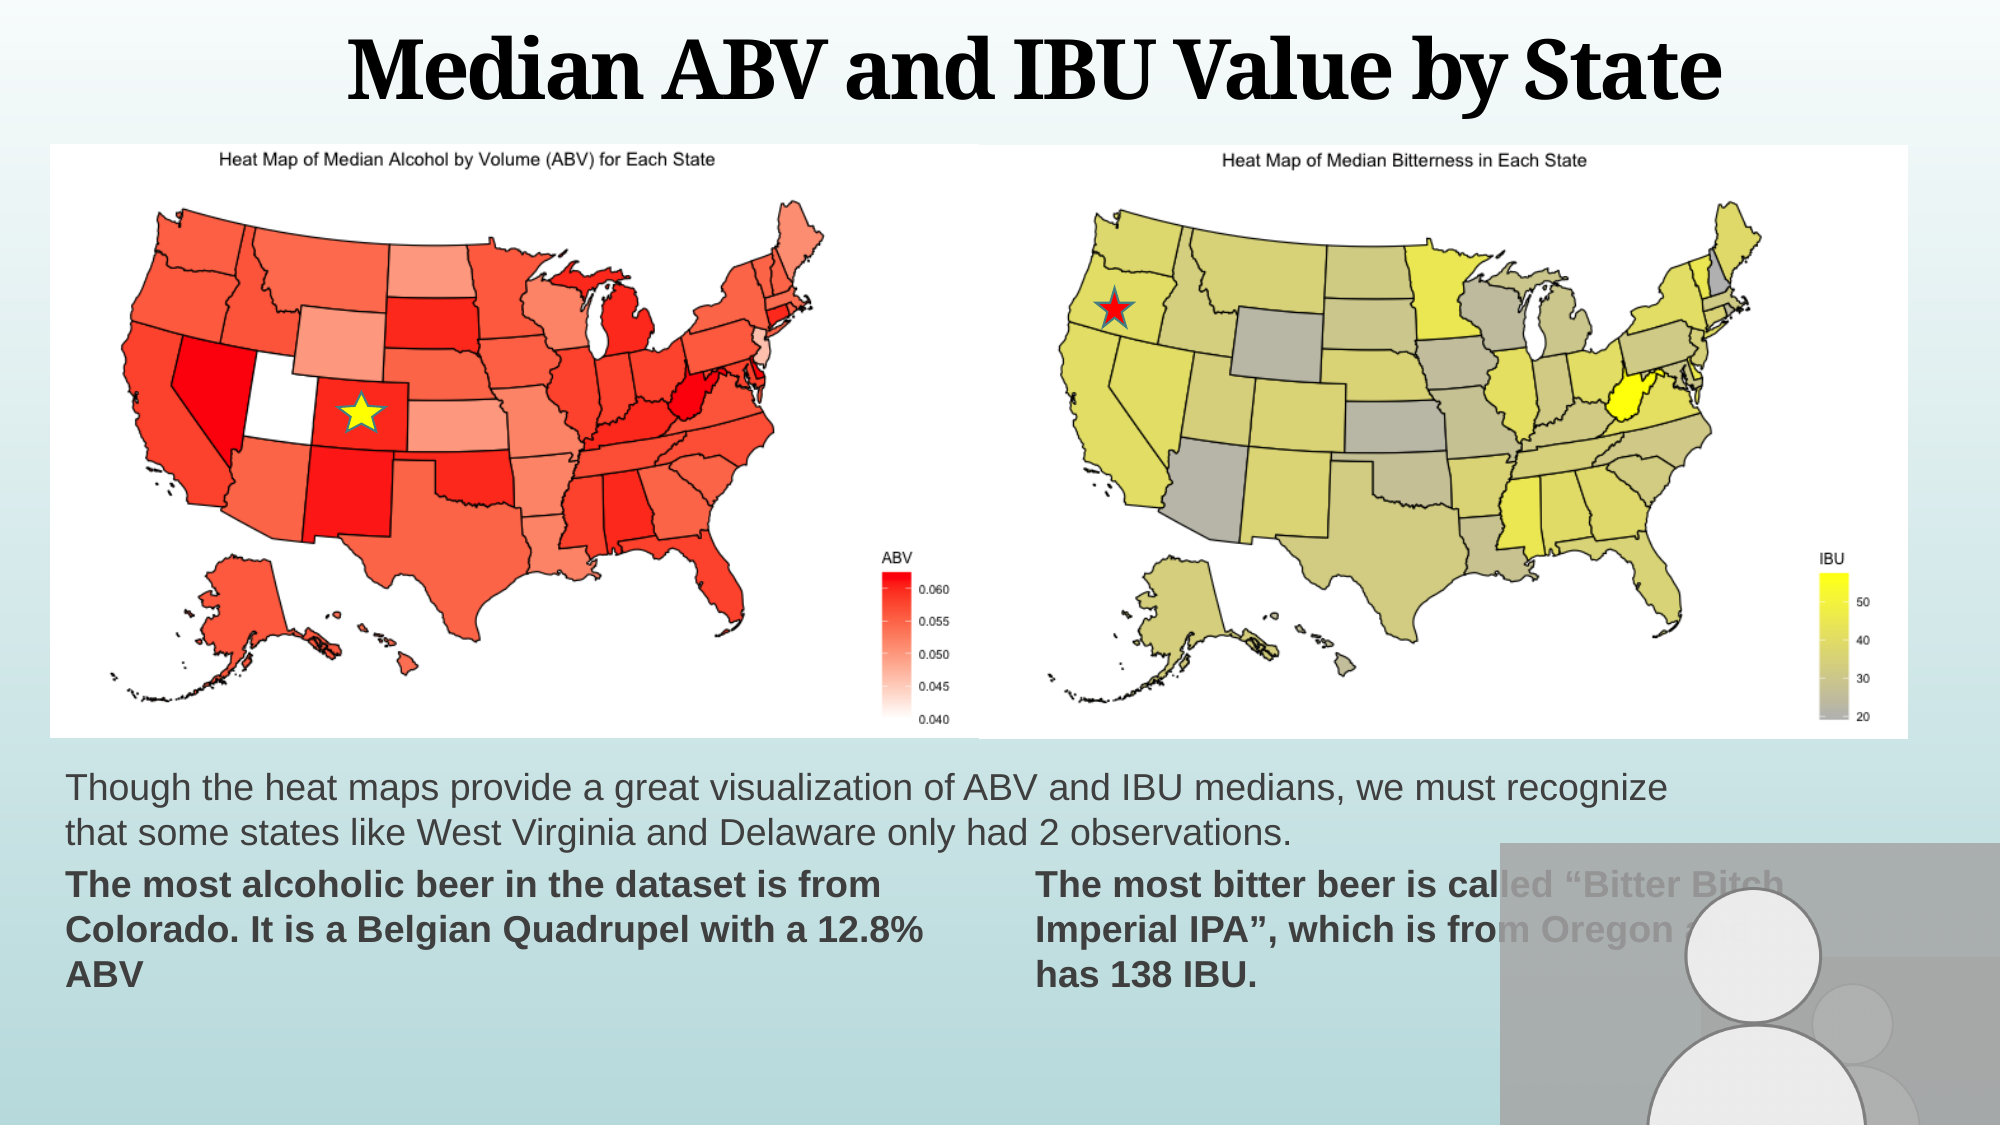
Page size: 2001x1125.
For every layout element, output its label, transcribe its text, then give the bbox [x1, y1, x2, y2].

picture [50, 144, 1908, 739]
text_box Though the heat maps provide a great visualization of ABV and IBU medians, we must recognize that some states like West Virginia and Delaware only had 2 observations. [50, 755, 1740, 861]
text_box The most alcoholic beer in the dataset is from Colorado. It is a Belgian Quadrupel with a 12.8% ABV [50, 861, 980, 1003]
text_box The most bitter beer is called “Bitter Bitch Imperial IPA”, which is from Oregon and has 138 IBU. [1020, 861, 1499, 1003]
picture [1499, 843, 2000, 1125]
title Median ABV and IBU Value by State [110, 19, 1977, 164]
